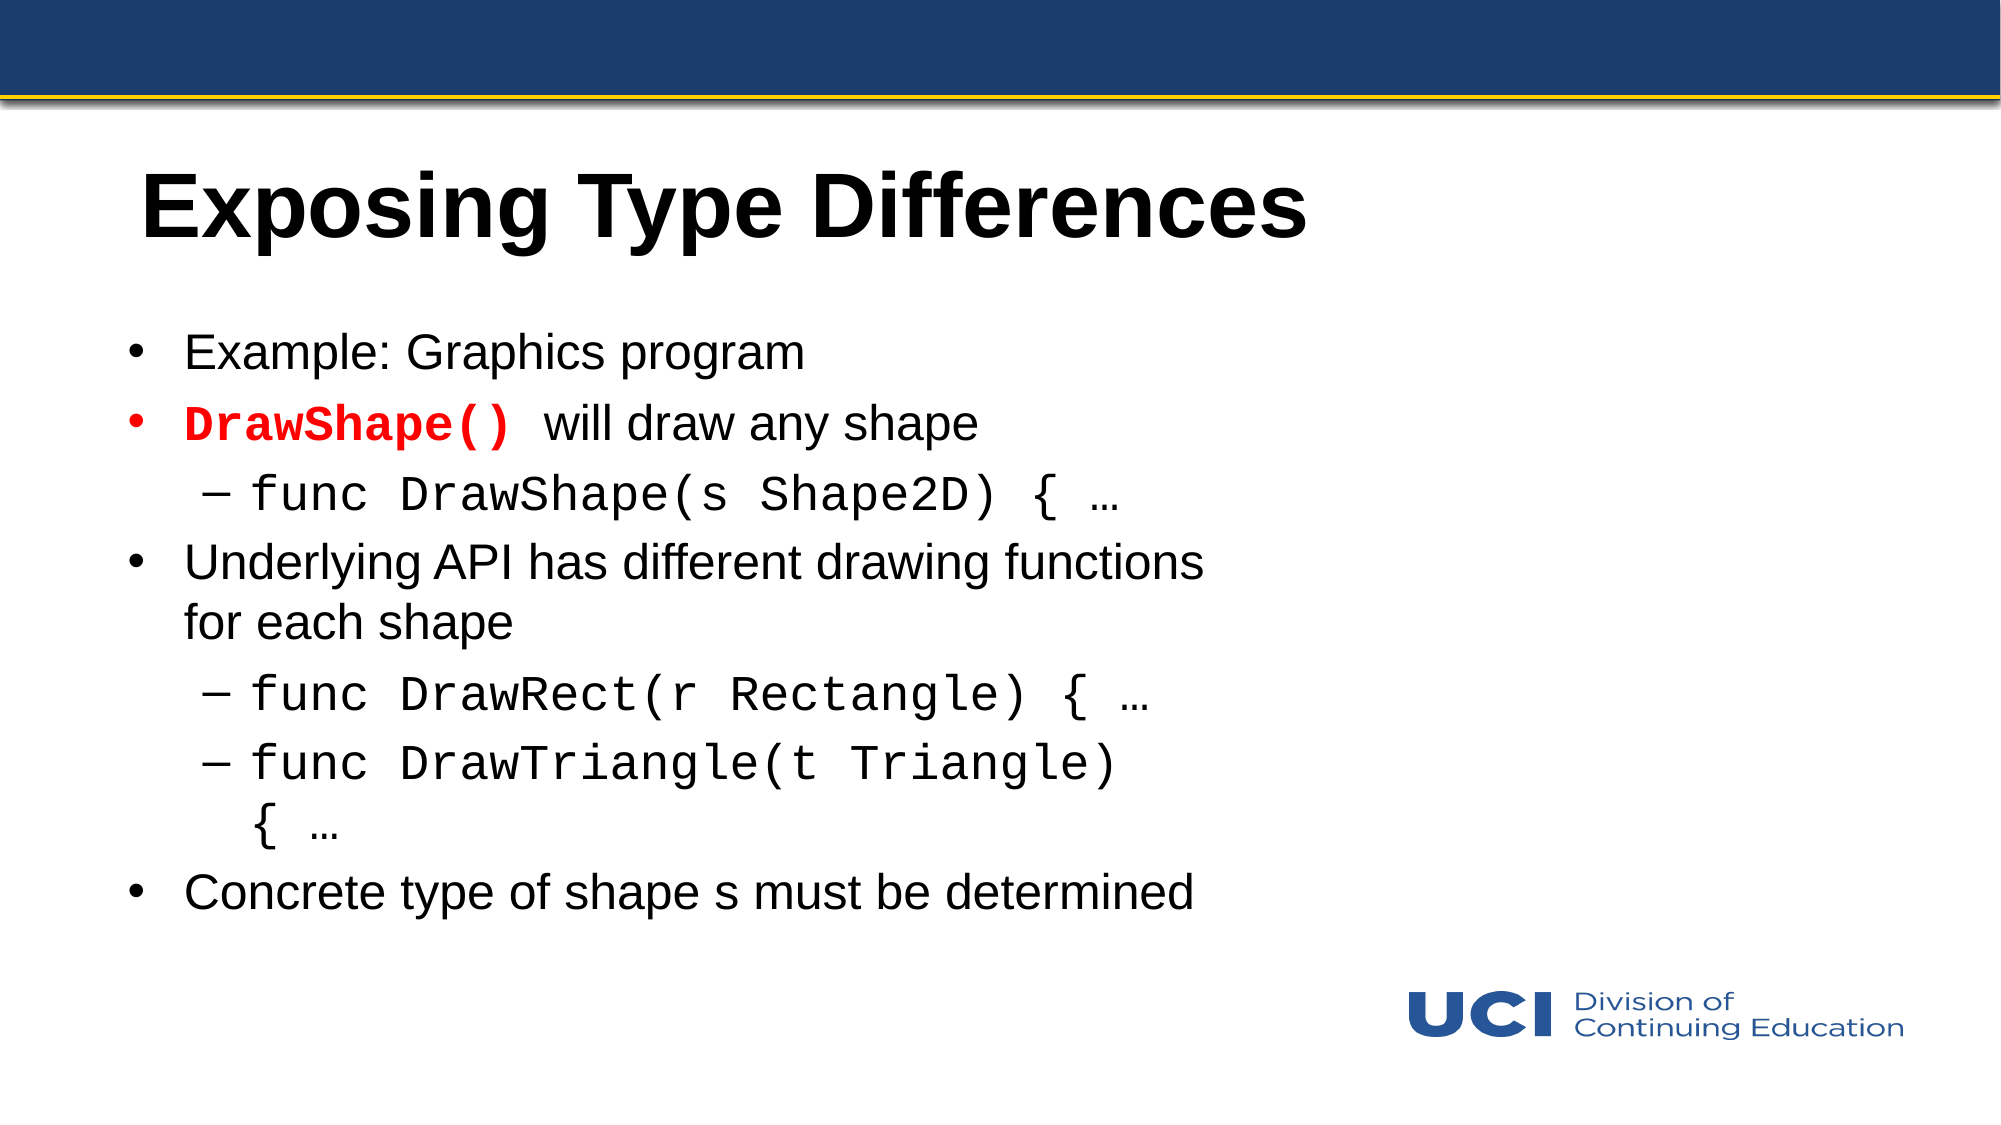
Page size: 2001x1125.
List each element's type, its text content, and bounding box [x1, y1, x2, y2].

picture [1409, 991, 1903, 1040]
title Exposing Type Differences [125, 99, 1338, 303]
text_box Example: Graphics program DrawShape() will draw any shape func DrawShape(s Shape2D) { … Underlying API has different drawing functions for each shape func DrawRect(r Rectangle) { … func DrawTriangle(t Triangle) { … Concrete type of shape s must be determined [112, 312, 1229, 928]
